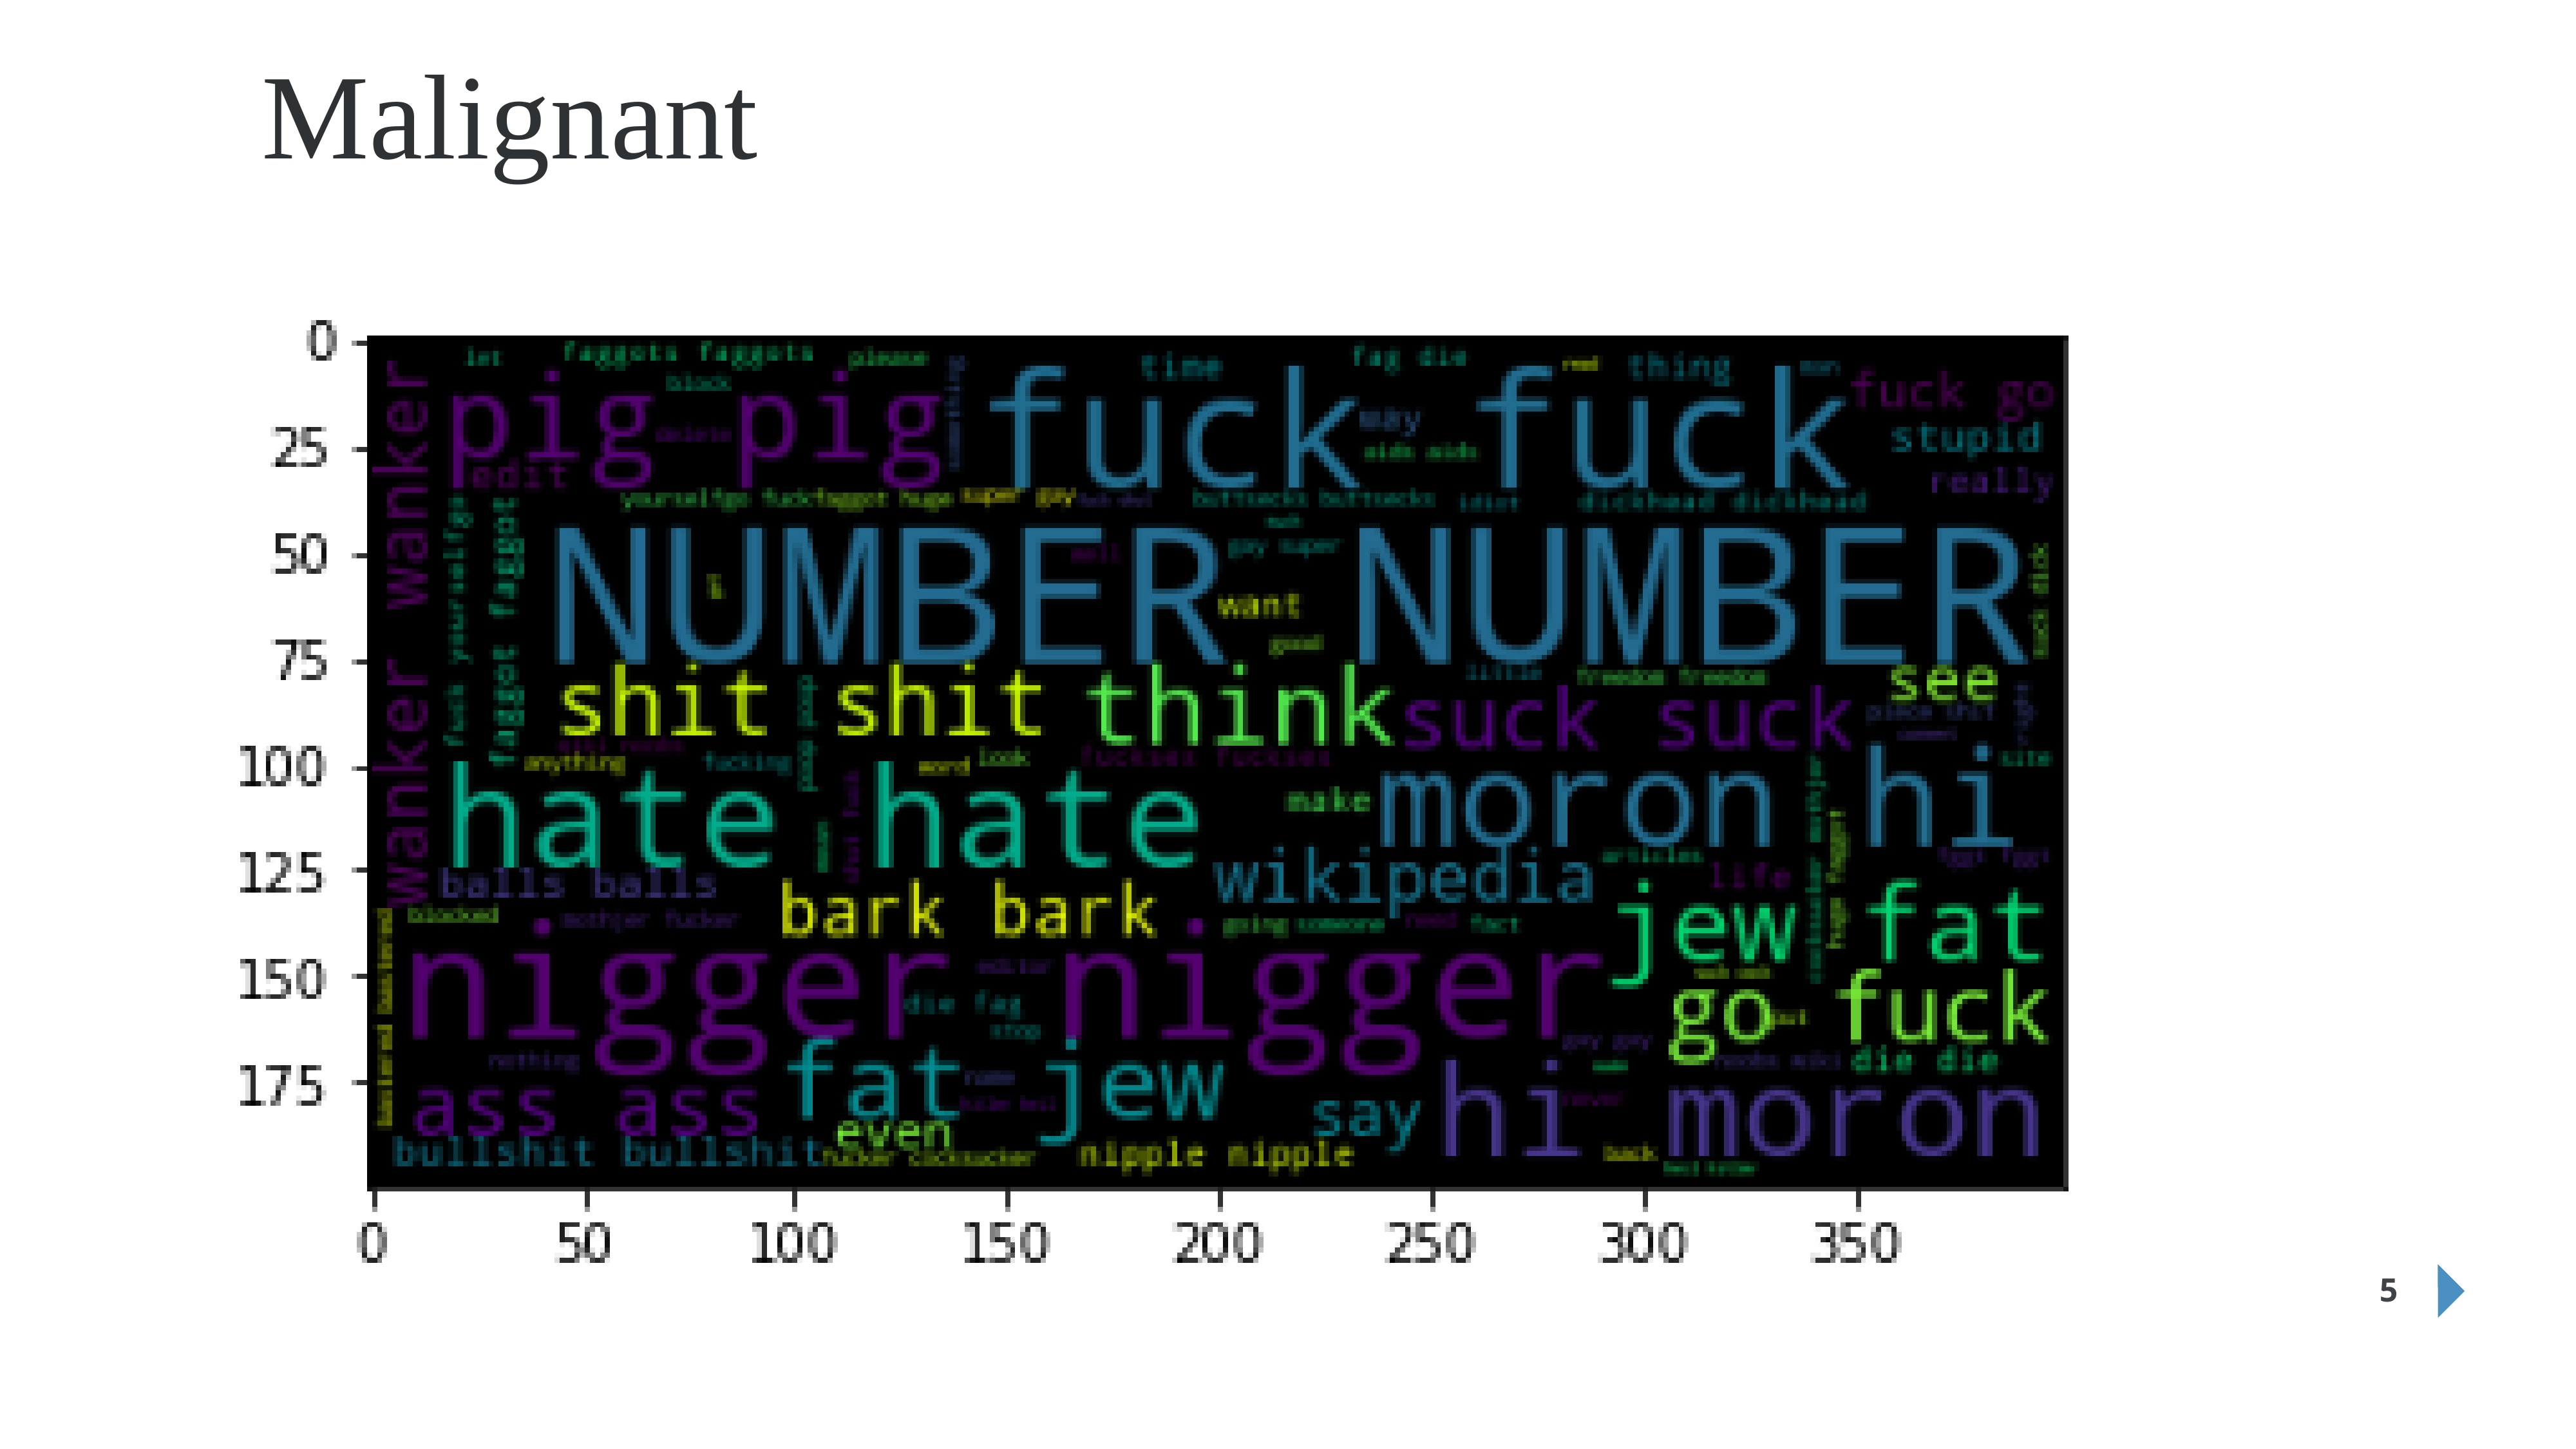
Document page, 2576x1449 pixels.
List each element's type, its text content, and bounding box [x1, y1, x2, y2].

picture [159, 275, 2347, 1263]
text_box Malignant [252, 50, 2472, 292]
text_box 2 [2340, 1264, 2438, 1449]
